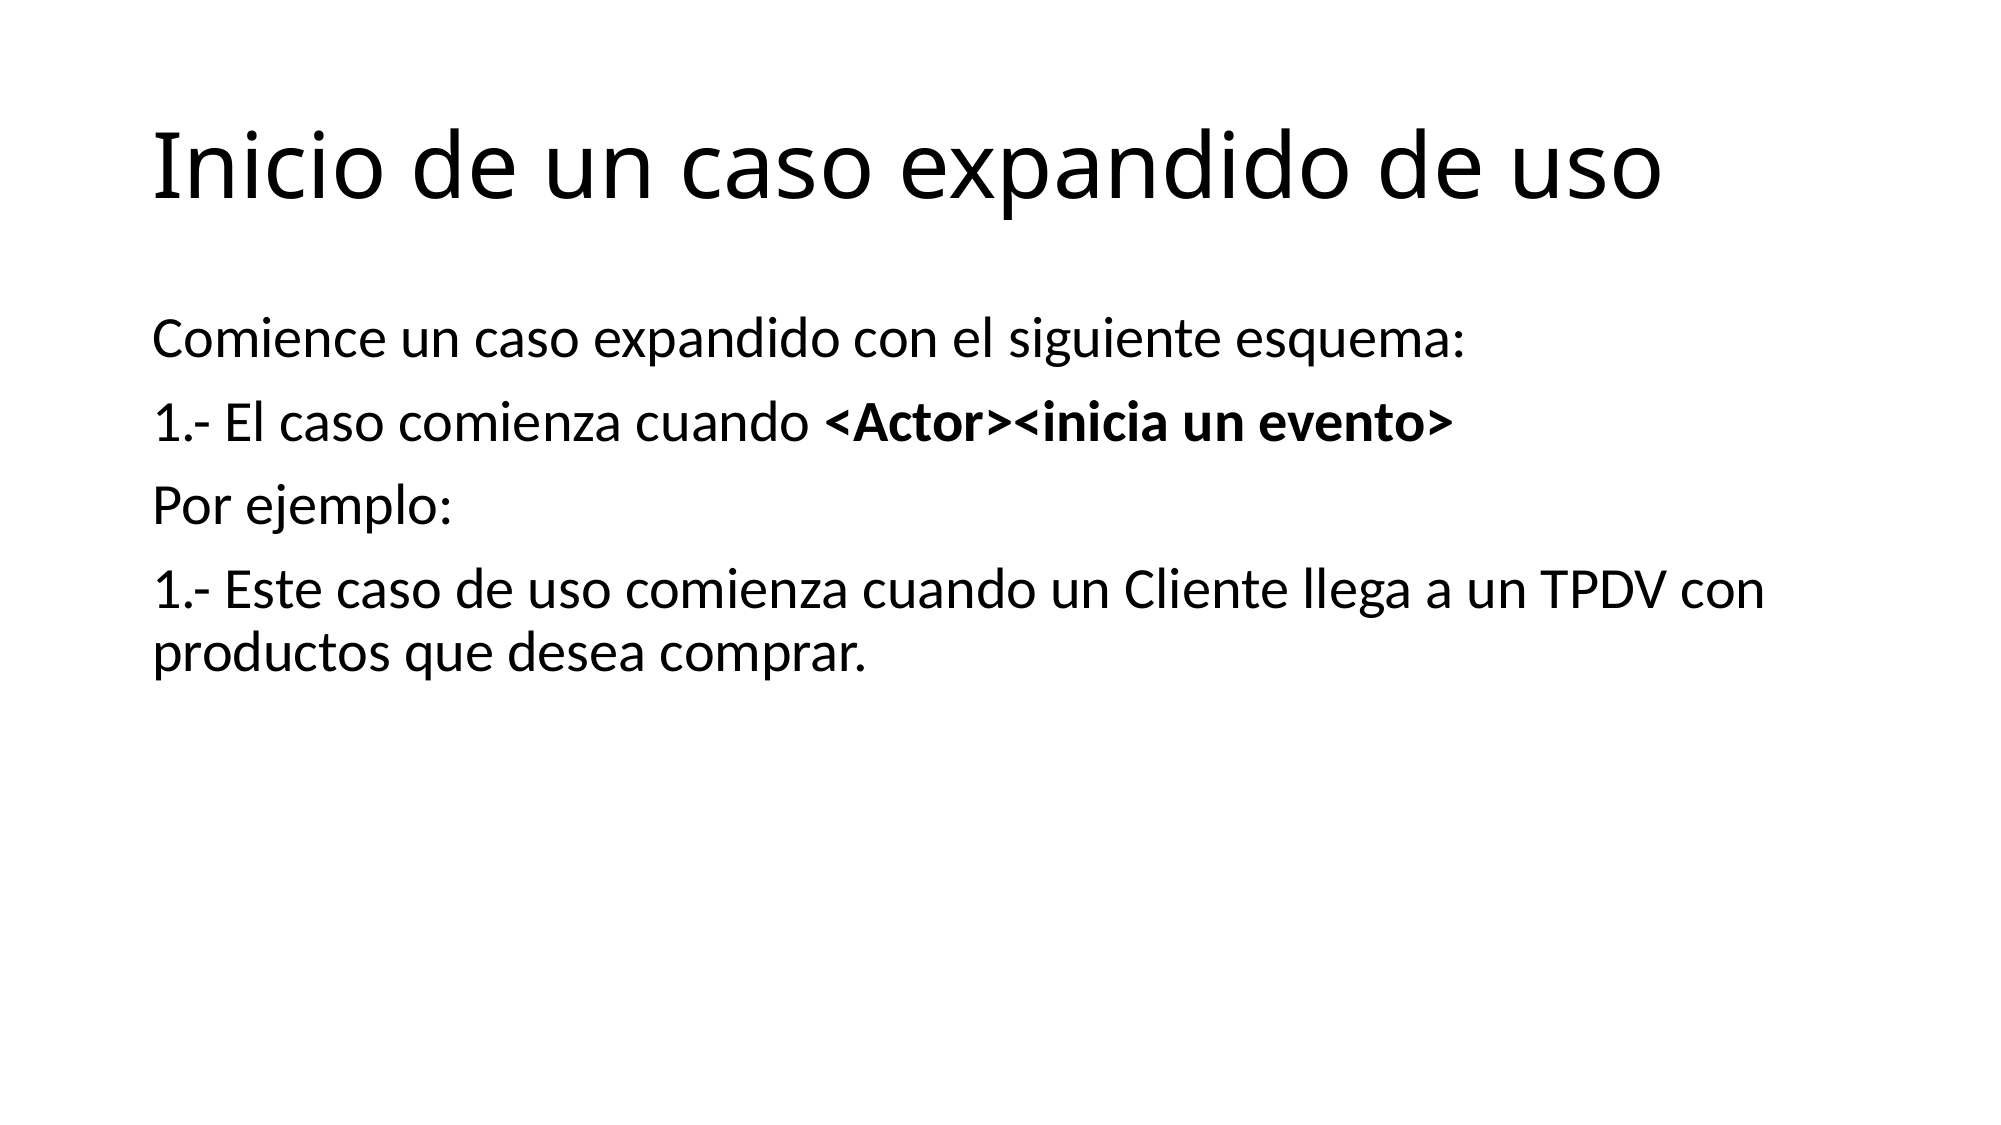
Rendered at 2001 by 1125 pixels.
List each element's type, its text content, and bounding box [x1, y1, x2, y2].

title Inicio de un caso expandido de uso [137, 59, 1863, 278]
list Comience un caso expandido con el siguiente esquema: 1.- El caso comienza cuando <Actor><inicia un evento> Por ejemplo: 1.- Este caso de uso comienza cuando un Cliente llega a un TPDV con productos que desea comprar. [137, 299, 1863, 1014]
